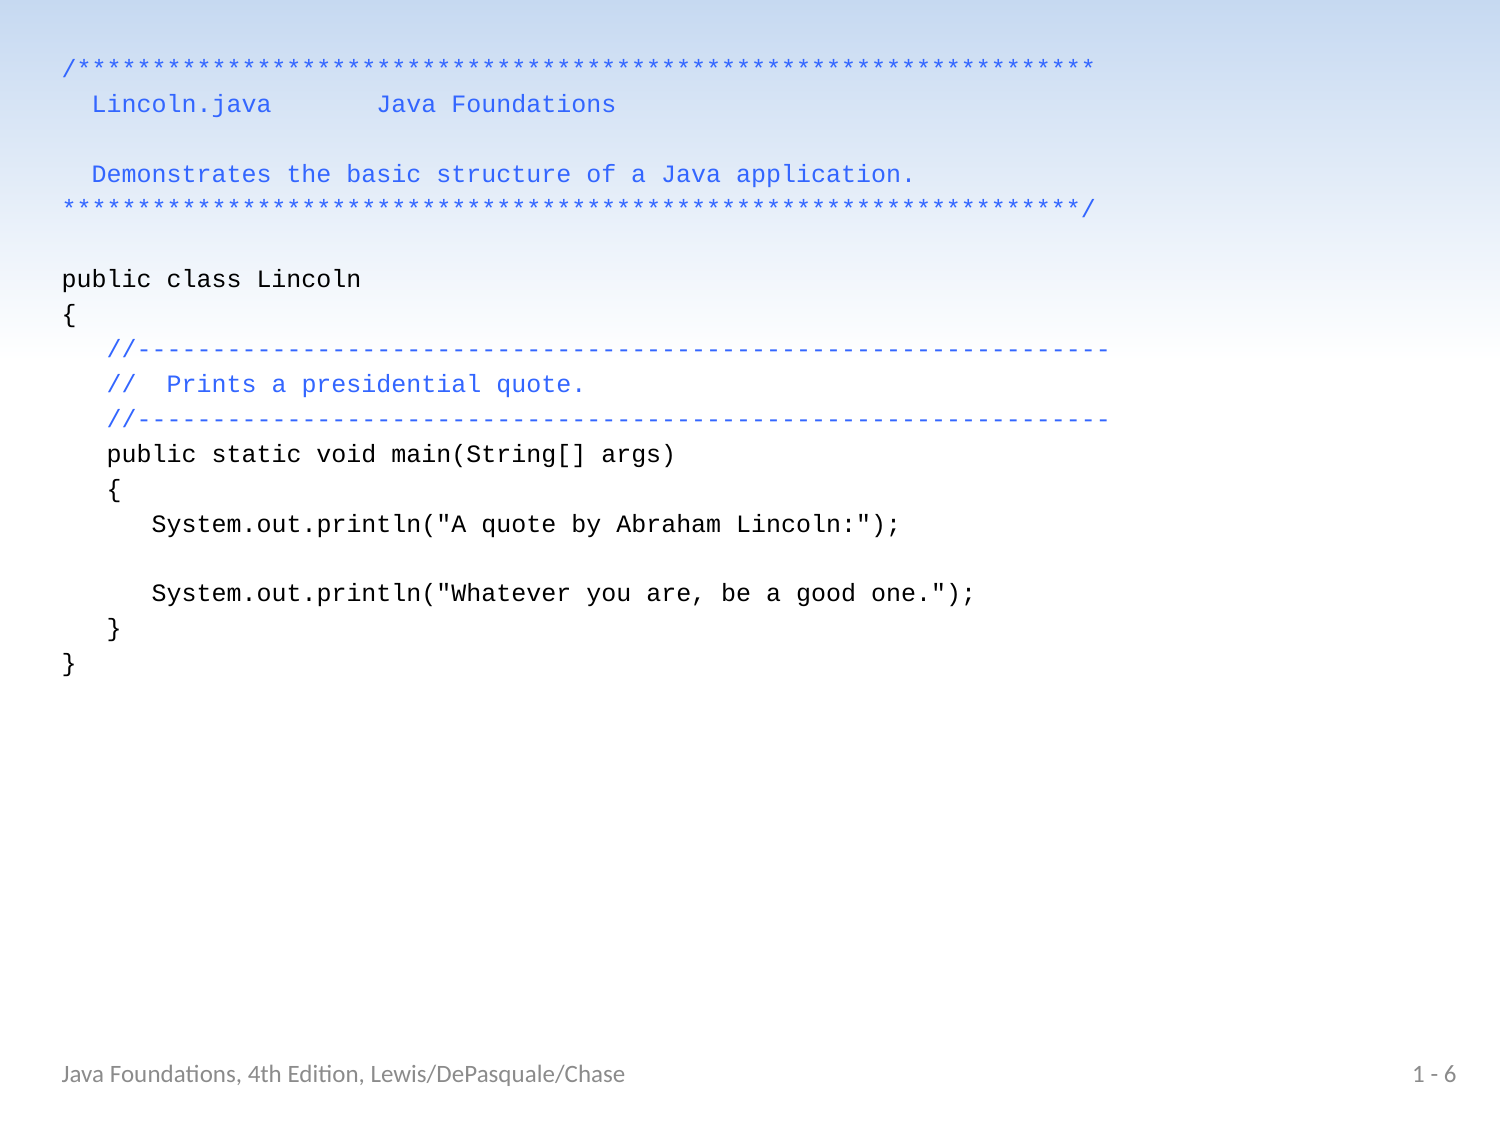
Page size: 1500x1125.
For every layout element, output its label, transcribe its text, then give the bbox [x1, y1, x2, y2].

footer Java Foundations, 4th Edition, Lewis/DePasquale/Chase [46, 1042, 1121, 1103]
slide_number 1 - 6 [1121, 1042, 1472, 1103]
list /******************************************************************** Lincoln.java Java Foundations Demonstrates the basic structure of a Java application. ********************************************************************/ public class Lincoln { //----------------------------------------------------------------- // Prints a presidential quote. //----------------------------------------------------------------- public static void main(String[] args) { System.out.println("A quote by Abraham Lincoln:"); System.out.println("Whatever you are, be a good one."); } } [46, 45, 1473, 1043]
